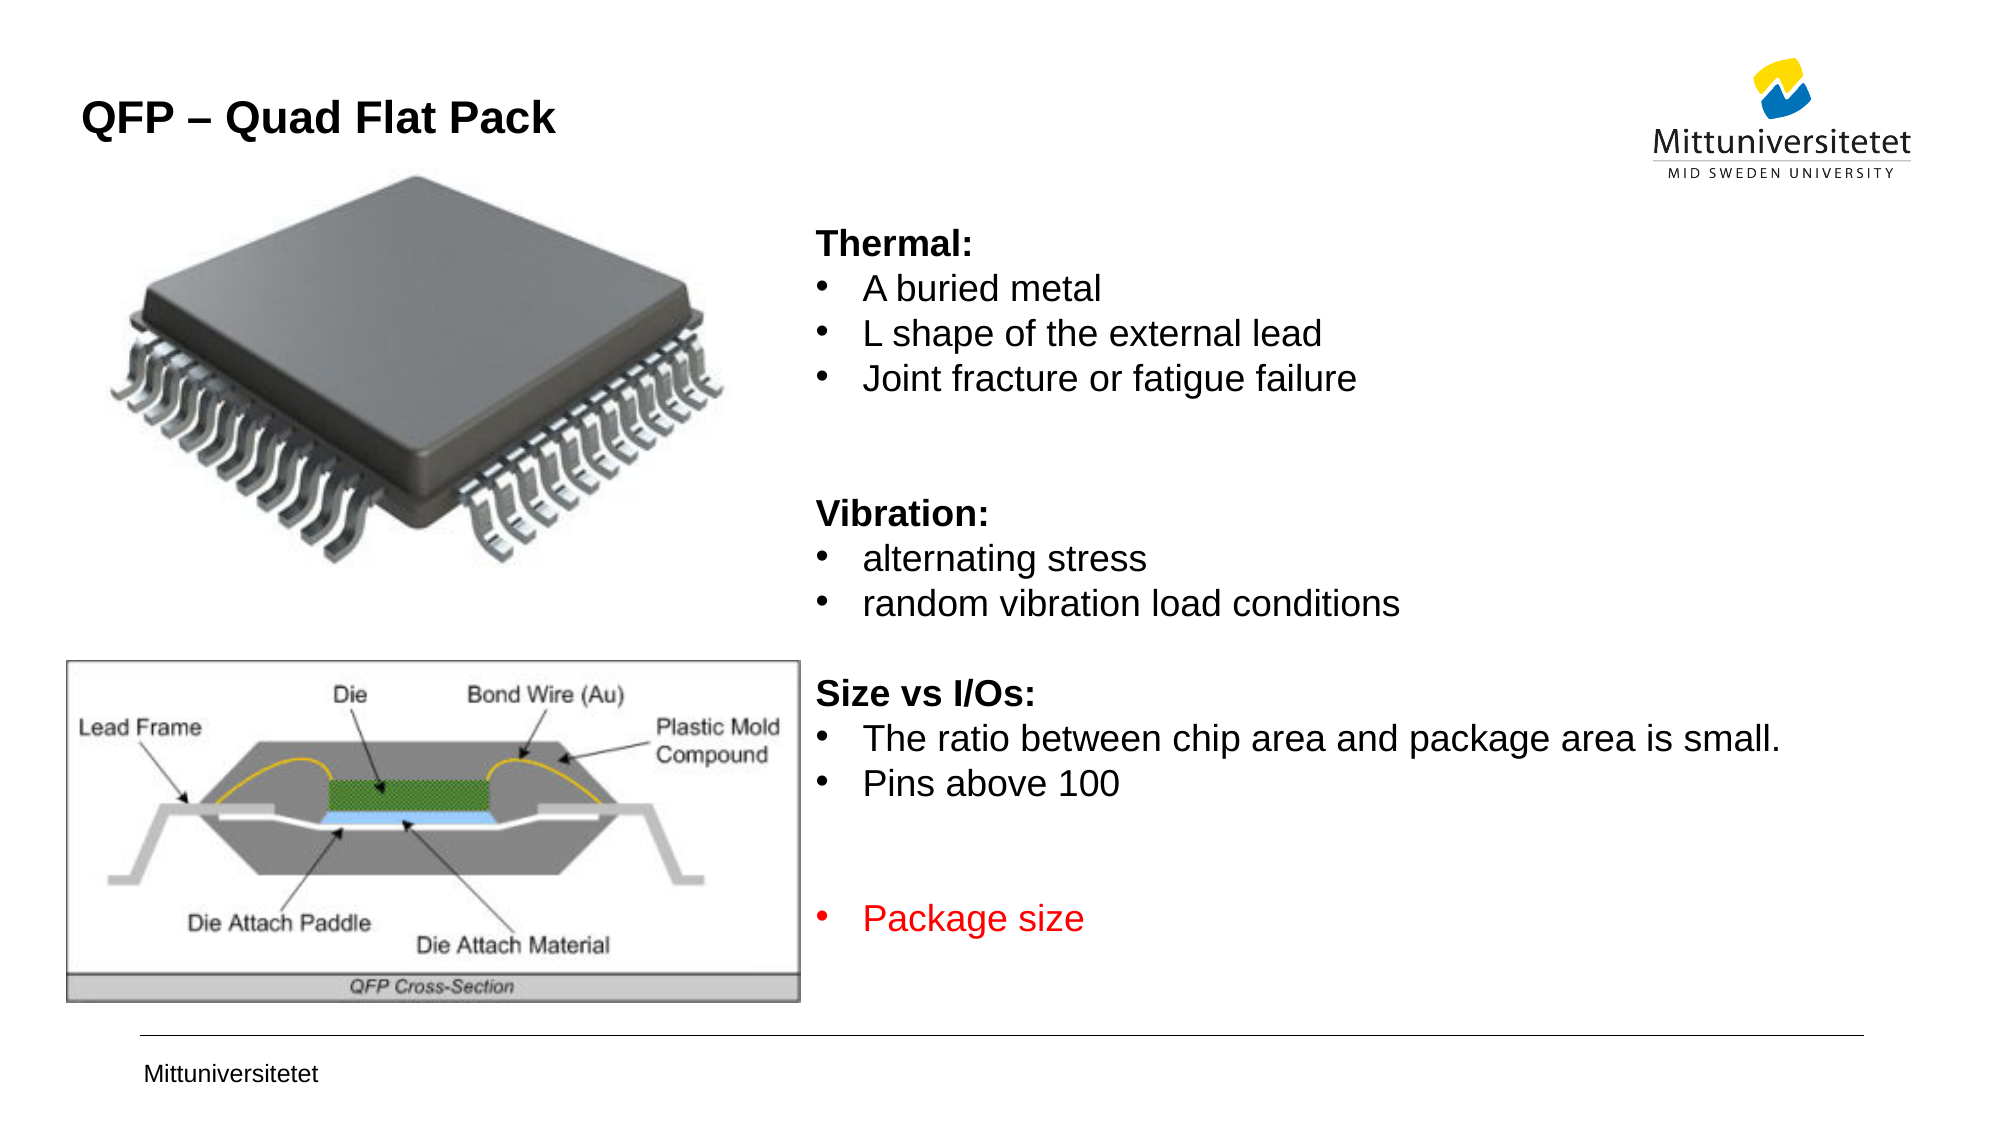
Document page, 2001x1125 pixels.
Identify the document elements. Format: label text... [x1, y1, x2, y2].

title QFP – Quad Flat Pack [66, 60, 1791, 168]
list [105, 167, 731, 587]
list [65, 660, 801, 1003]
picture [1653, 58, 1911, 178]
text_box Thermal: A buried metal L shape of the external lead Joint fracture or fatigue failure Vibration: alternating stress random vibration load conditions Size vs I/Os: The ratio between chip area and package area is small. Pins above 100 Package size [800, 211, 1978, 1036]
